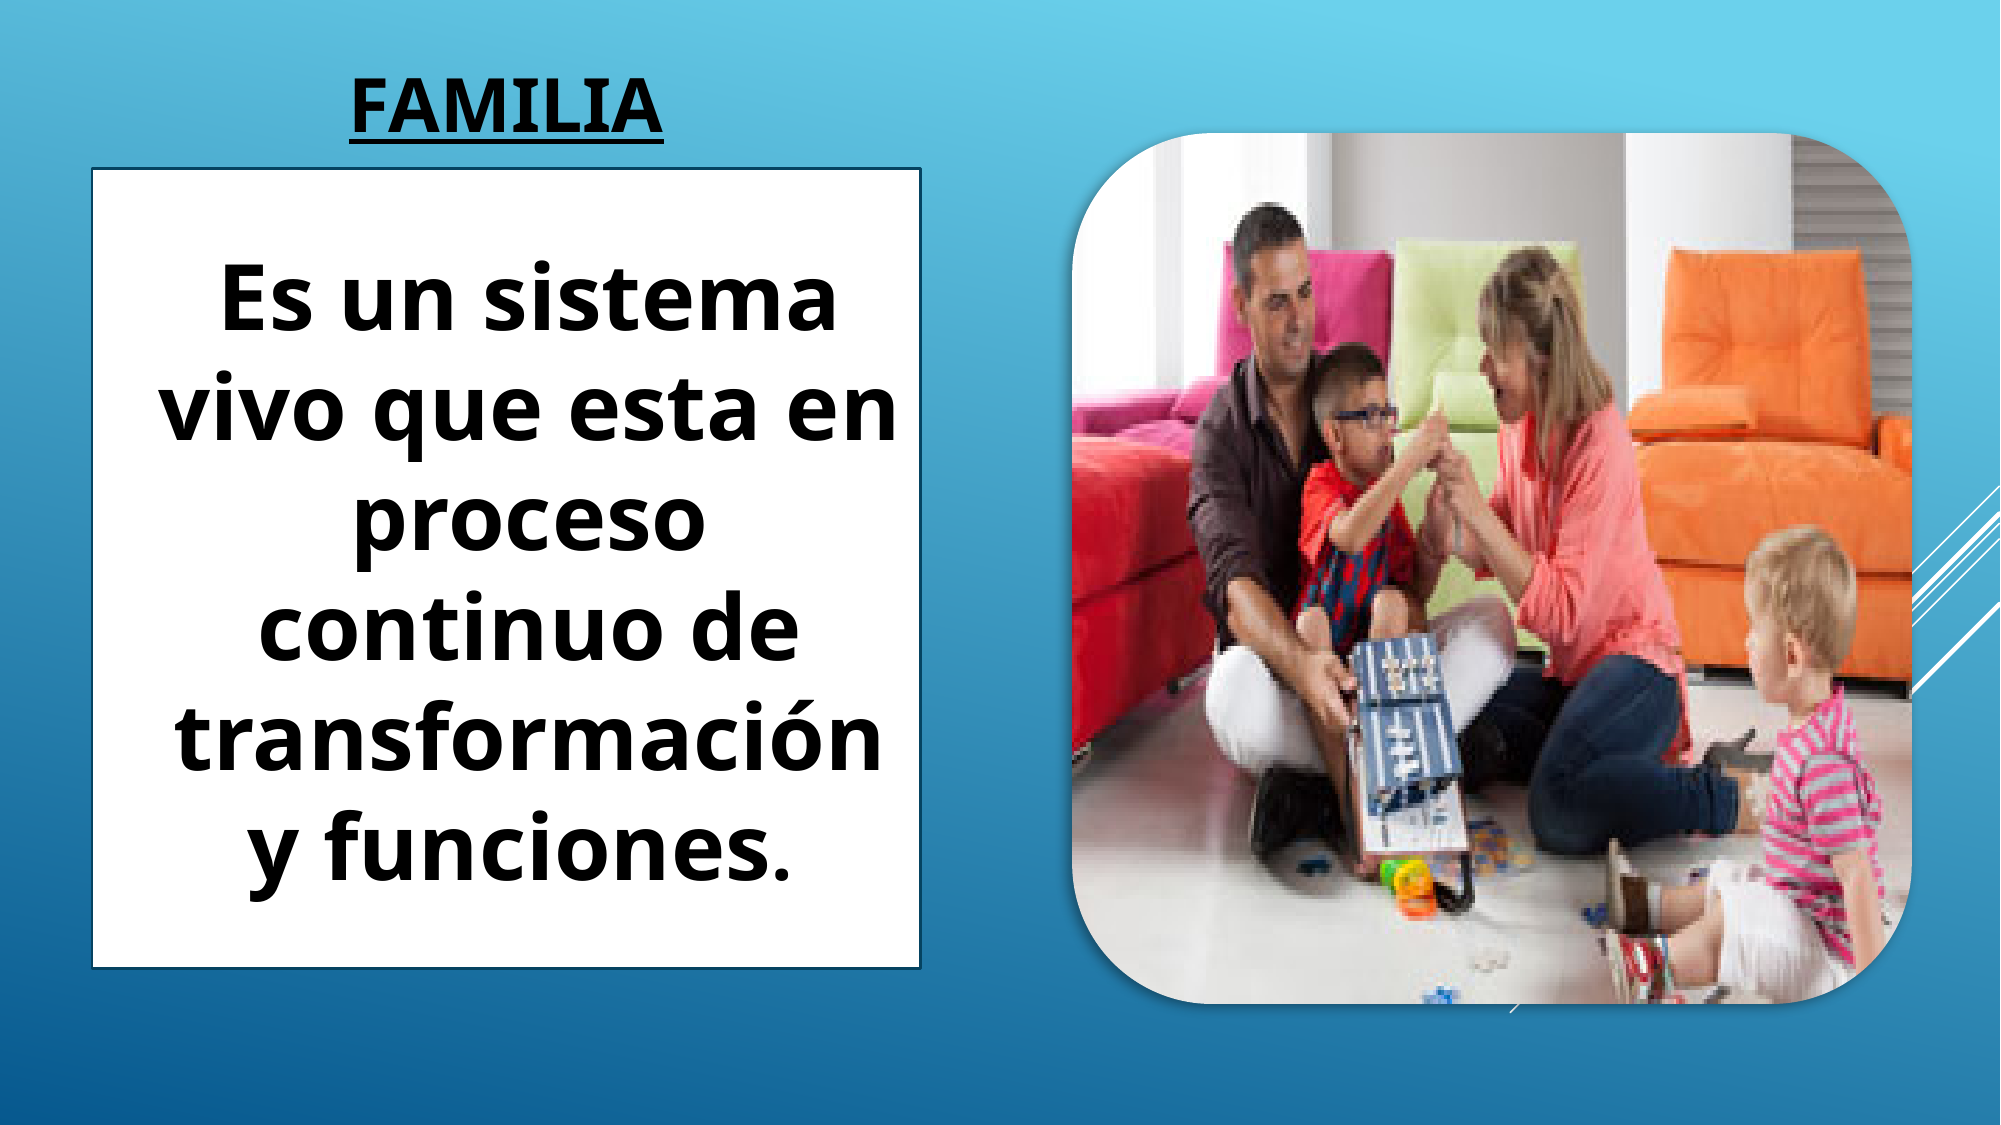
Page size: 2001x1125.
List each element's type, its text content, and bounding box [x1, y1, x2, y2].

list Es un sistema vivo que esta en proceso continuo de transformación y funciones. [91, 167, 922, 970]
title FAMILIA [0, 24, 1207, 272]
picture [1071, 132, 1912, 1005]
